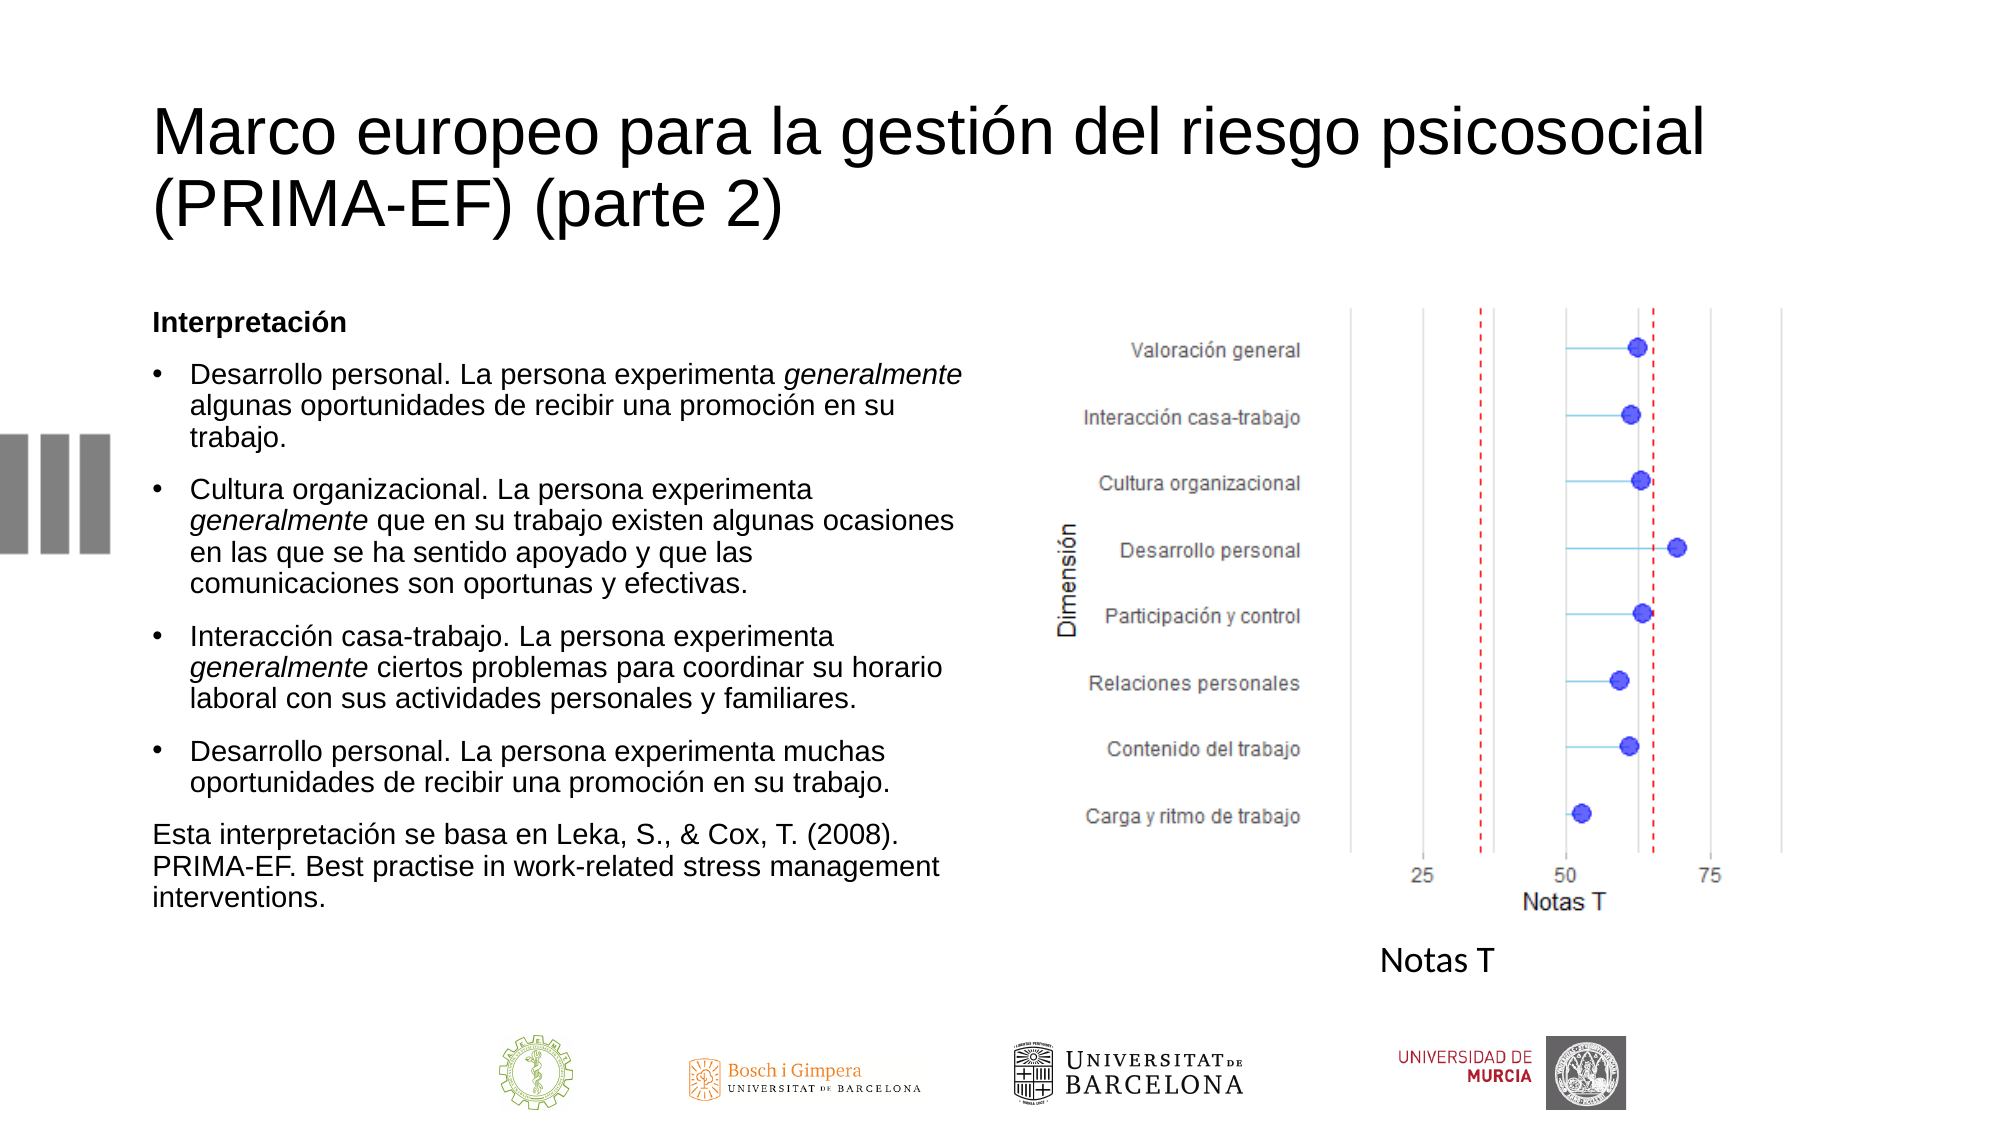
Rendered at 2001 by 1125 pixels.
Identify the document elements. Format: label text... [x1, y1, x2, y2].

picture [1331, 1036, 1627, 1110]
text_box Notas T [1012, 927, 1863, 1011]
title Marco europeo para la gestión del riesgo psicosocial (PRIMA-EF) (parte 2) [137, 59, 1863, 278]
picture [684, 1031, 926, 1125]
picture [499, 1035, 573, 1110]
picture [0, 420, 123, 563]
picture [1014, 1042, 1243, 1105]
list Interpretación Desarrollo personal. La persona experimenta generalmente algunas oportunidades de recibir una promoción en su trabajo. Cultura organizacional. La persona experimenta generalmente que en su trabajo existen algunas ocasiones en las que se ha sentido apoyado y que las comunicaciones son oportunas y efectivas. Interacción casa-trabajo. La persona experimenta generalmente ciertos problemas para coordinar su horario laboral con sus actividades personales y familiares. Desarrollo personal. La persona experimenta muchas oportunidades de recibir una promoción en su trabajo. Esta interpretación se basa en Leka, S., & Cox, T. (2008). PRIMA-EF. Best practise in work-related stress management interventions. [137, 299, 988, 1014]
picture [1043, 297, 1832, 928]
